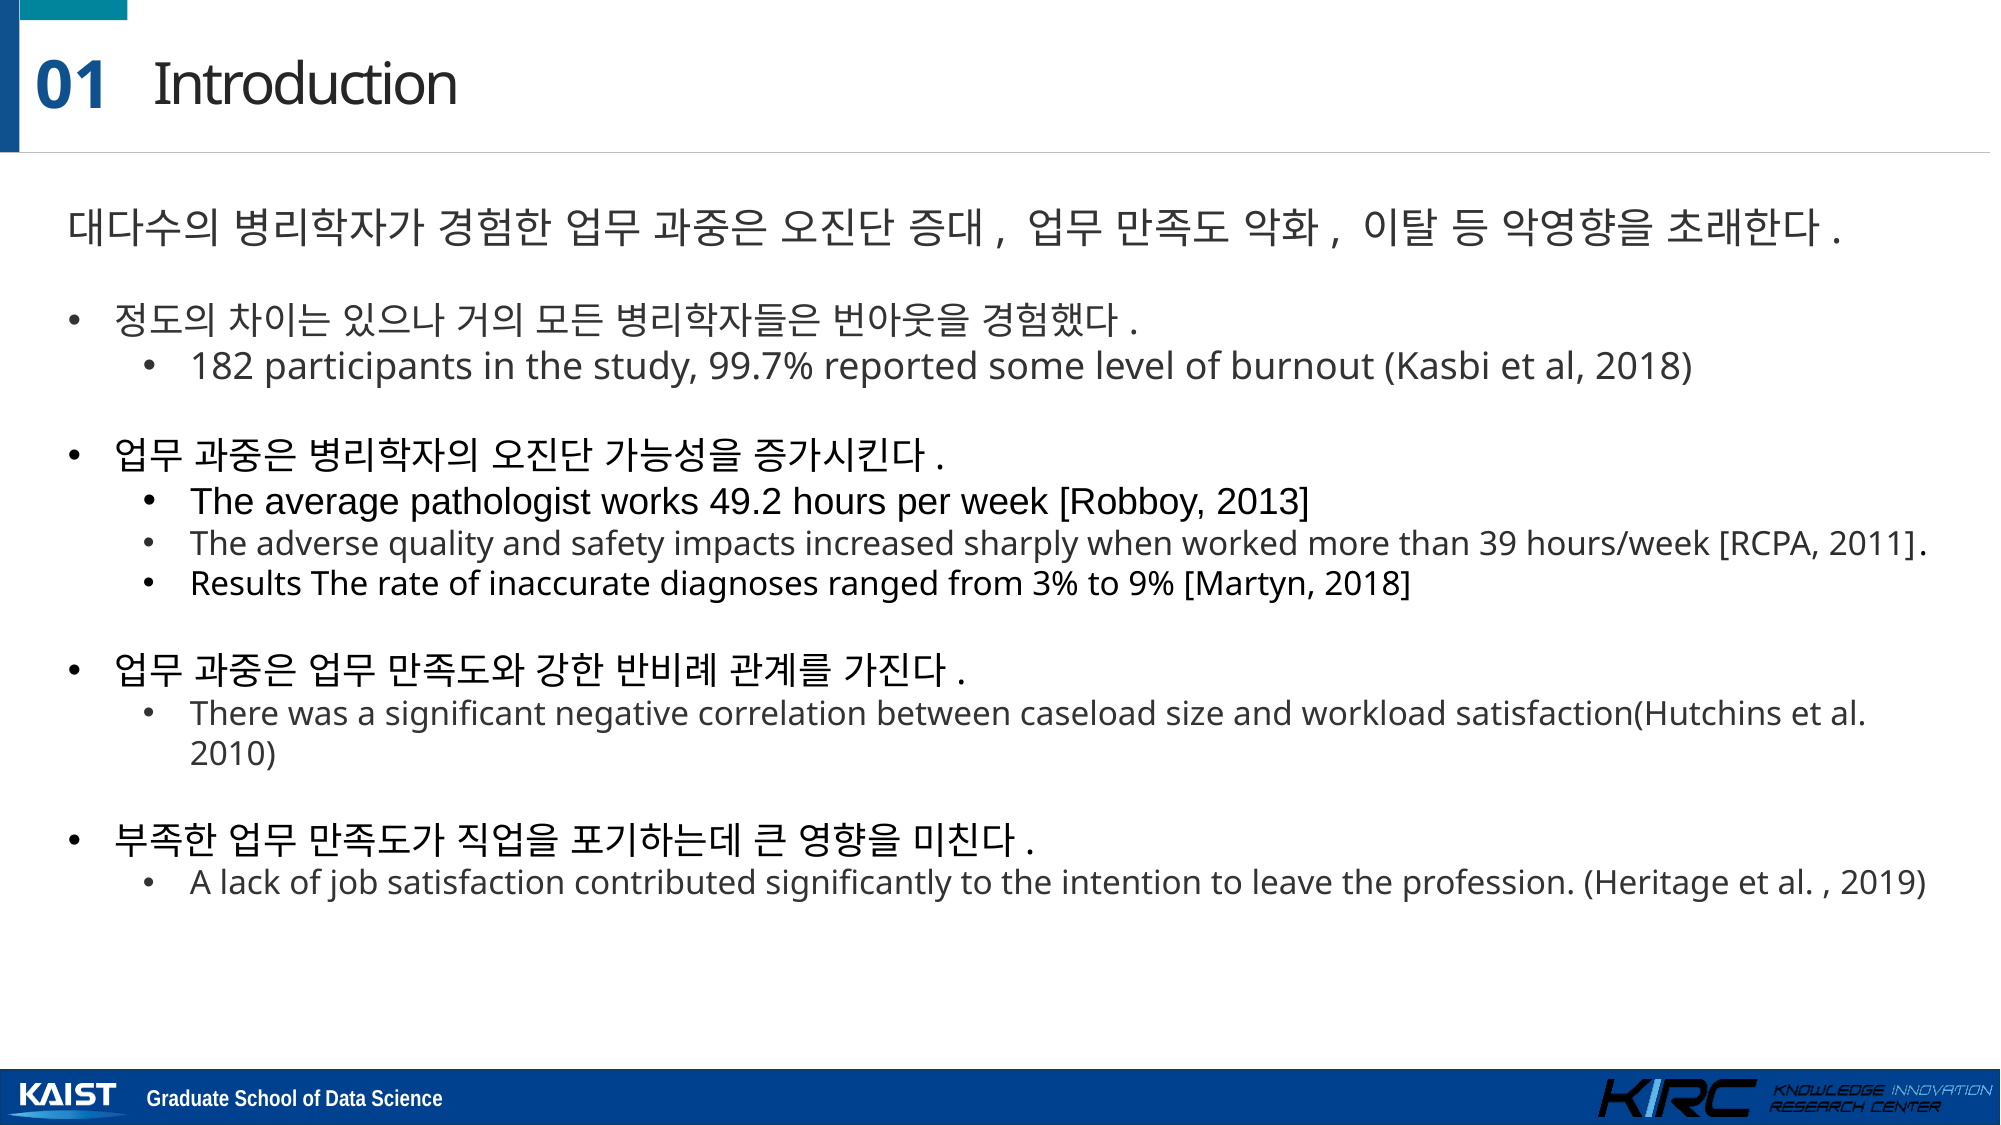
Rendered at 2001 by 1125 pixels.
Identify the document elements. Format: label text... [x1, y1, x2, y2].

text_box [0, 1069, 2000, 1125]
text_box 대다수의 병리학자가 경험한 업무 과중은 오진단 증대, 업무 만족도 악화, 이탈 등 악영향을 초래한다. 정도의 차이는 있으나 거의 모든 병리학자들은 번아웃을 경험했다. 182 participants in the study, 99.7% reported some level of burnout (Kasbi et al, 2018) 업무 과중은 병리학자의 오진단 가능성을 증가시킨다. The average pathologist works 49.2 hours per week [Robboy, 2013] The adverse quality and safety impacts increased sharply when worked more than 39 hours/week [RCPA, 2011]. Results The rate of inaccurate diagnoses ranged from 3% to 9% [Martyn, 2018] 업무 과중은 업무 만족도와 강한 반비례 관계를 가진다. There was a significant negative correlation between caseload size and workload satisfaction(Hutchins et al. 2010) 부족한 업무 만족도가 직업을 포기하는데 큰 영향을 미친다. A lack of job satisfaction contributed significantly to the intention to leave the profession. (Heritage et al. , 2019) [53, 194, 1972, 954]
picture [1597, 1079, 1993, 1117]
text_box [0, 0, 1991, 158]
